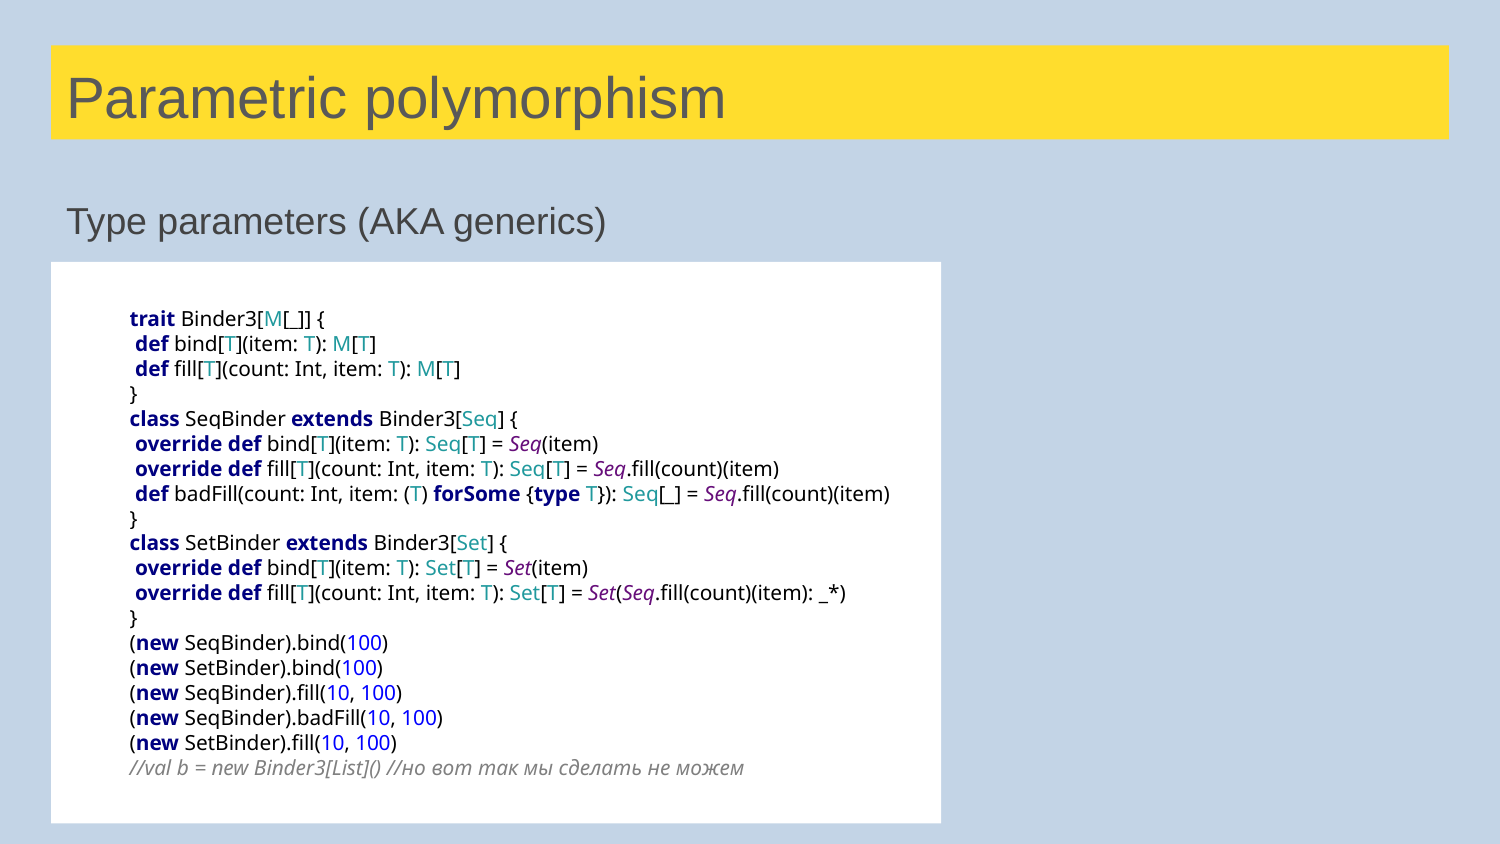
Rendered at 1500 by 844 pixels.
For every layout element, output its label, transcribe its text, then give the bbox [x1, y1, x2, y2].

text_box trait Binder3[M[_]] { def bind[T](item: T): M[T] def fill[T](count: Int, item: T): M[T] } class SeqBinder extends Binder3[Seq] { override def bind[T](item: T): Seq[T] = Seq(item) override def fill[T](count: Int, item: T): Seq[T] = Seq.fill(count)(item) def badFill(count: Int, item: (T) forSome {type T}): Seq[_] = Seq.fill(count)(item) } class SetBinder extends Binder3[Set] { override def bind[T](item: T): Set[T] = Set(item) override def fill[T](count: Int, item: T): Set[T] = Set(Seq.fill(count)(item): _*) } (new SeqBinder).bind(100) (new SetBinder).bind(100) (new SeqBinder).fill(10, 100) (new SeqBinder).badFill(10, 100) (new SetBinder).fill(10, 100) //val b = new Binder3[List]() //но вот так мы сделать не можем [51, 261, 942, 824]
title Parametric polymorphism [51, 45, 1449, 140]
text_box Type parameters (AKA generics) [51, 181, 1449, 262]
